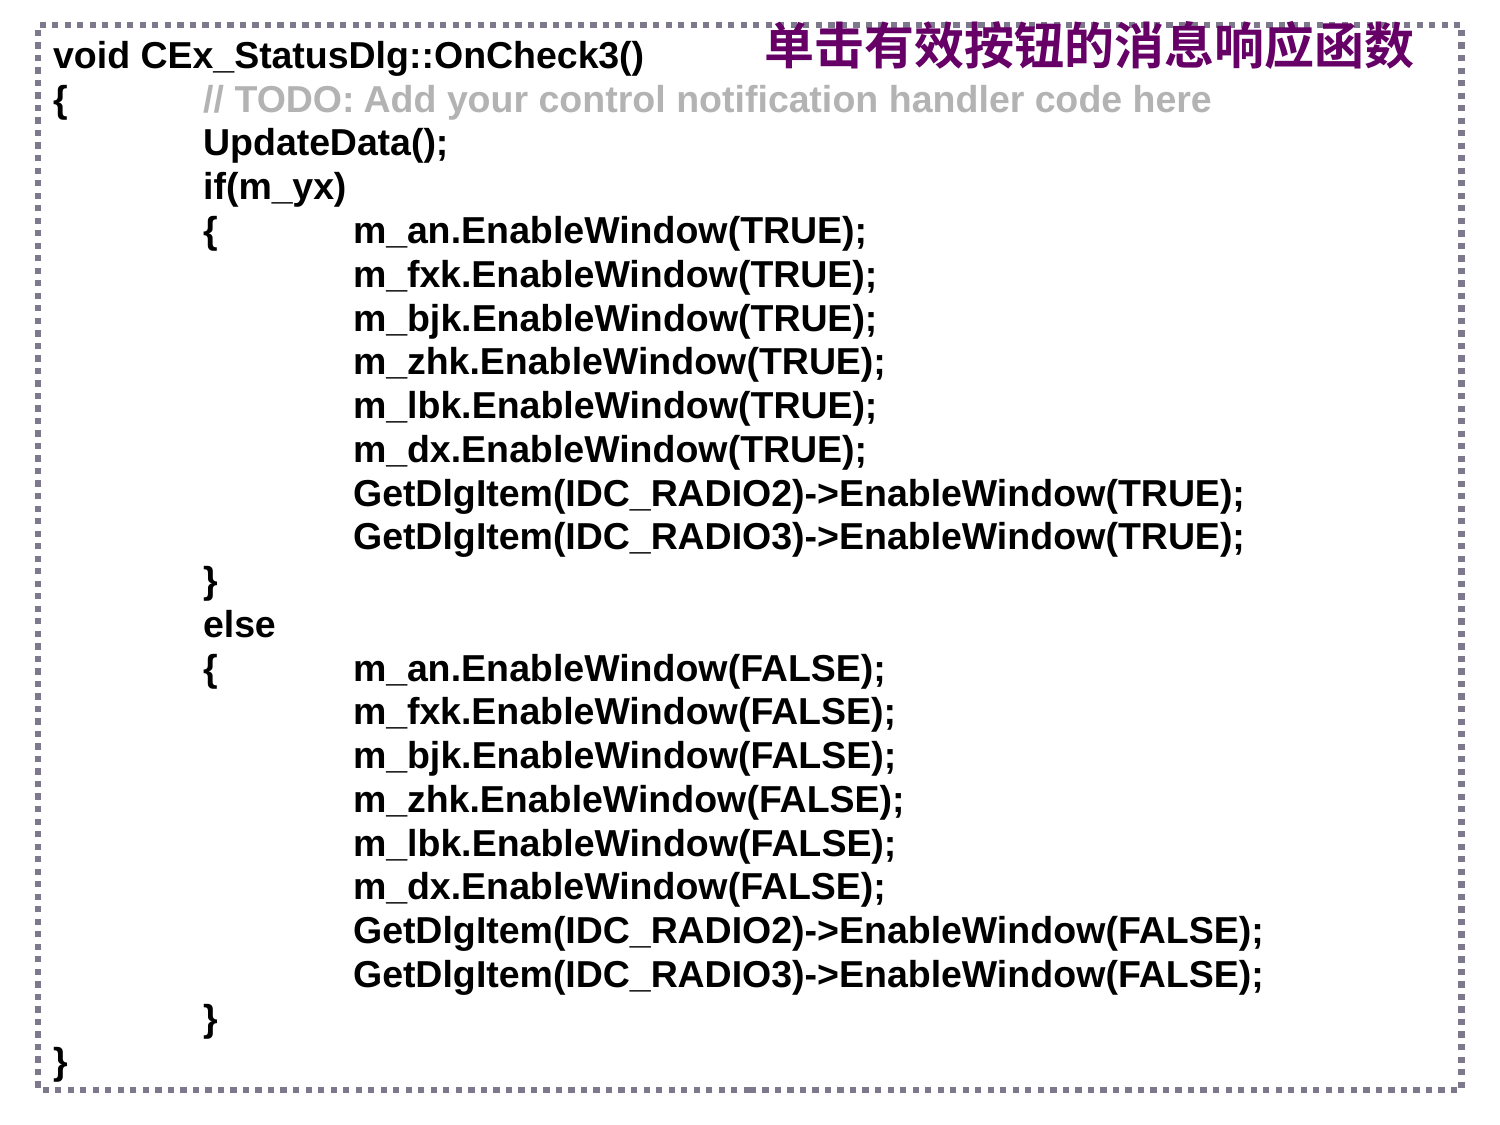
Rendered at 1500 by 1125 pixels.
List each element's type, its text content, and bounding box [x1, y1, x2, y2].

text_box void CEx_StatusDlg::OnCheck3() { // TODO: Add your control notification handler code here UpdateData(); if(m_yx) { m_an.EnableWindow(TRUE); m_fxk.EnableWindow(TRUE); m_bjk.EnableWindow(TRUE); m_zhk.EnableWindow(TRUE); m_lbk.EnableWindow(TRUE); m_dx.EnableWindow(TRUE); GetDlgItem(IDC_RADIO2)->EnableWindow(TRUE); GetDlgItem(IDC_RADIO3)->EnableWindow(TRUE); } else { m_an.EnableWindow(FALSE); m_fxk.EnableWindow(FALSE); m_bjk.EnableWindow(FALSE); m_zhk.EnableWindow(FALSE); m_lbk.EnableWindow(FALSE); m_dx.EnableWindow(FALSE); GetDlgItem(IDC_RADIO2)->EnableWindow(FALSE); GetDlgItem(IDC_RADIO3)->EnableWindow(FALSE); } } [38, 24, 1462, 1090]
text_box 单击有效按钮的消息响应函数 [749, 7, 1455, 82]
